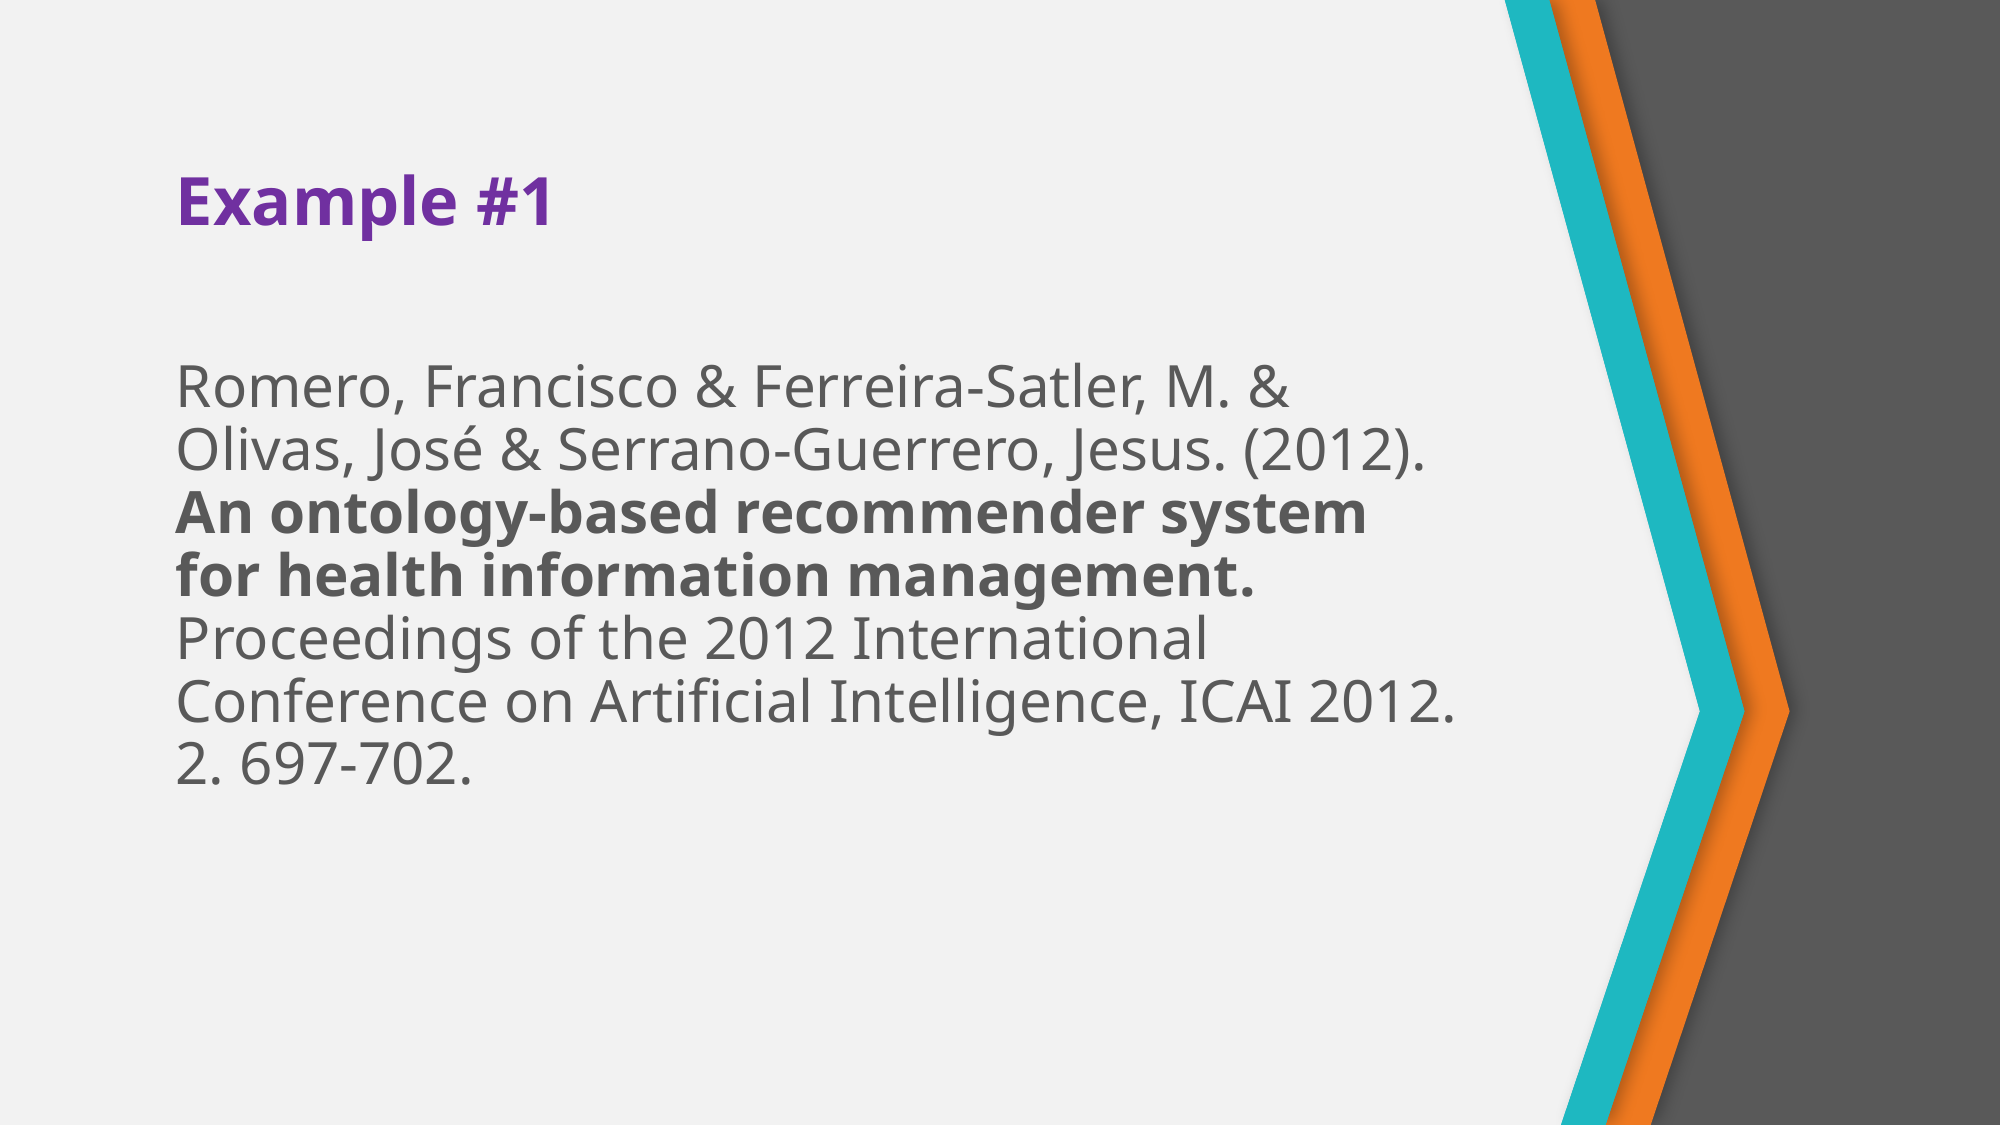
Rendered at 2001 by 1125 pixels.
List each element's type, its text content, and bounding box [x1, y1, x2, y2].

list Romero, Francisco & Ferreira-Satler, M. & Olivas, José & Serrano-Guerrero, Jesus. (2012). An ontology-based recommender system for health information management. Proceedings of the 2012 International Conference on Artificial Intelligence, ICAI 2012. 2. 697-702. [160, 350, 1481, 939]
title Example #1 [160, 111, 1481, 248]
